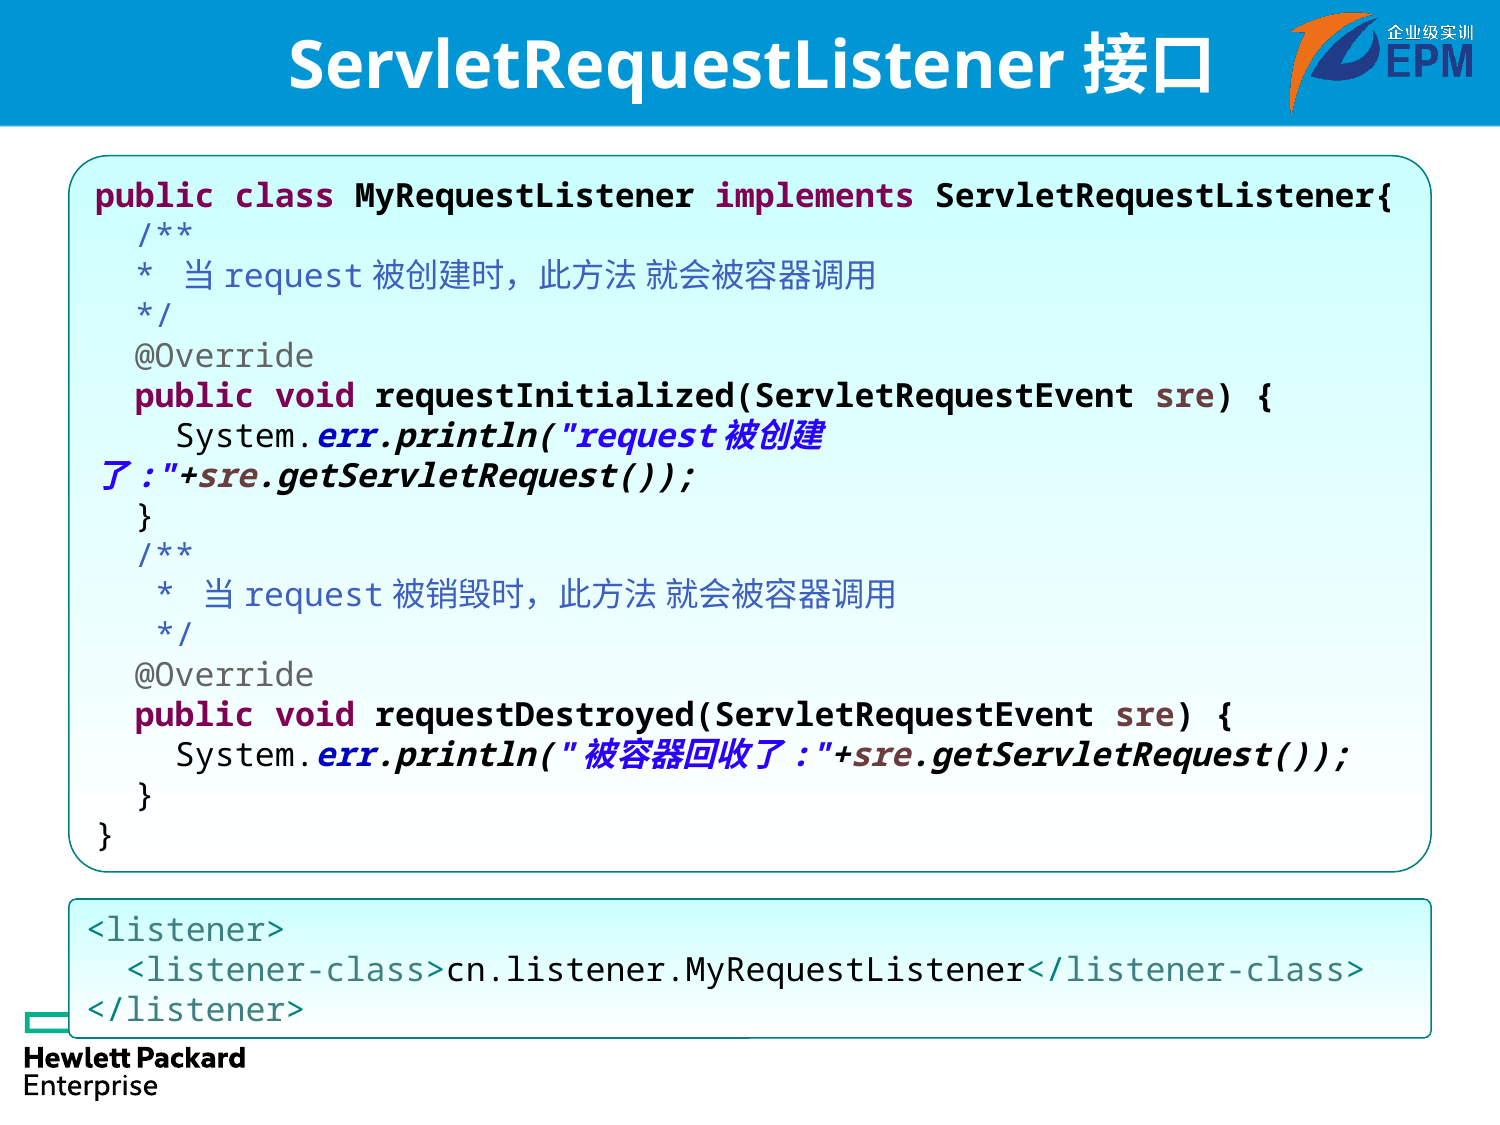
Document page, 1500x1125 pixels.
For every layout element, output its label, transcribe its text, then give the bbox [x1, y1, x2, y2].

picture [1443, 45, 1471, 76]
title ServletRequestListener接口 [85, 0, 1436, 124]
text_box <listener> <listener-class>cn.listener.MyRequestListener</listener-class> </listener> [68, 898, 1432, 1039]
picture [1447, 26, 1451, 37]
text_box public class MyRequestListener implements ServletRequestListener{ /** * 当request被创建时，此方法 就会被容器调用 */ @Override public void requestInitialized(ServletRequestEvent sre) { System.err.println("request被创建了:"+sre.getServletRequest()); } /** * 当request被销毁时，此方法 就会被容器调用 */ @Override public void requestDestroyed(ServletRequestEvent sre) { System.err.println("被容器回收了:"+sre.getServletRequest()); } } [68, 155, 1432, 872]
picture [0, 126, 1500, 1125]
